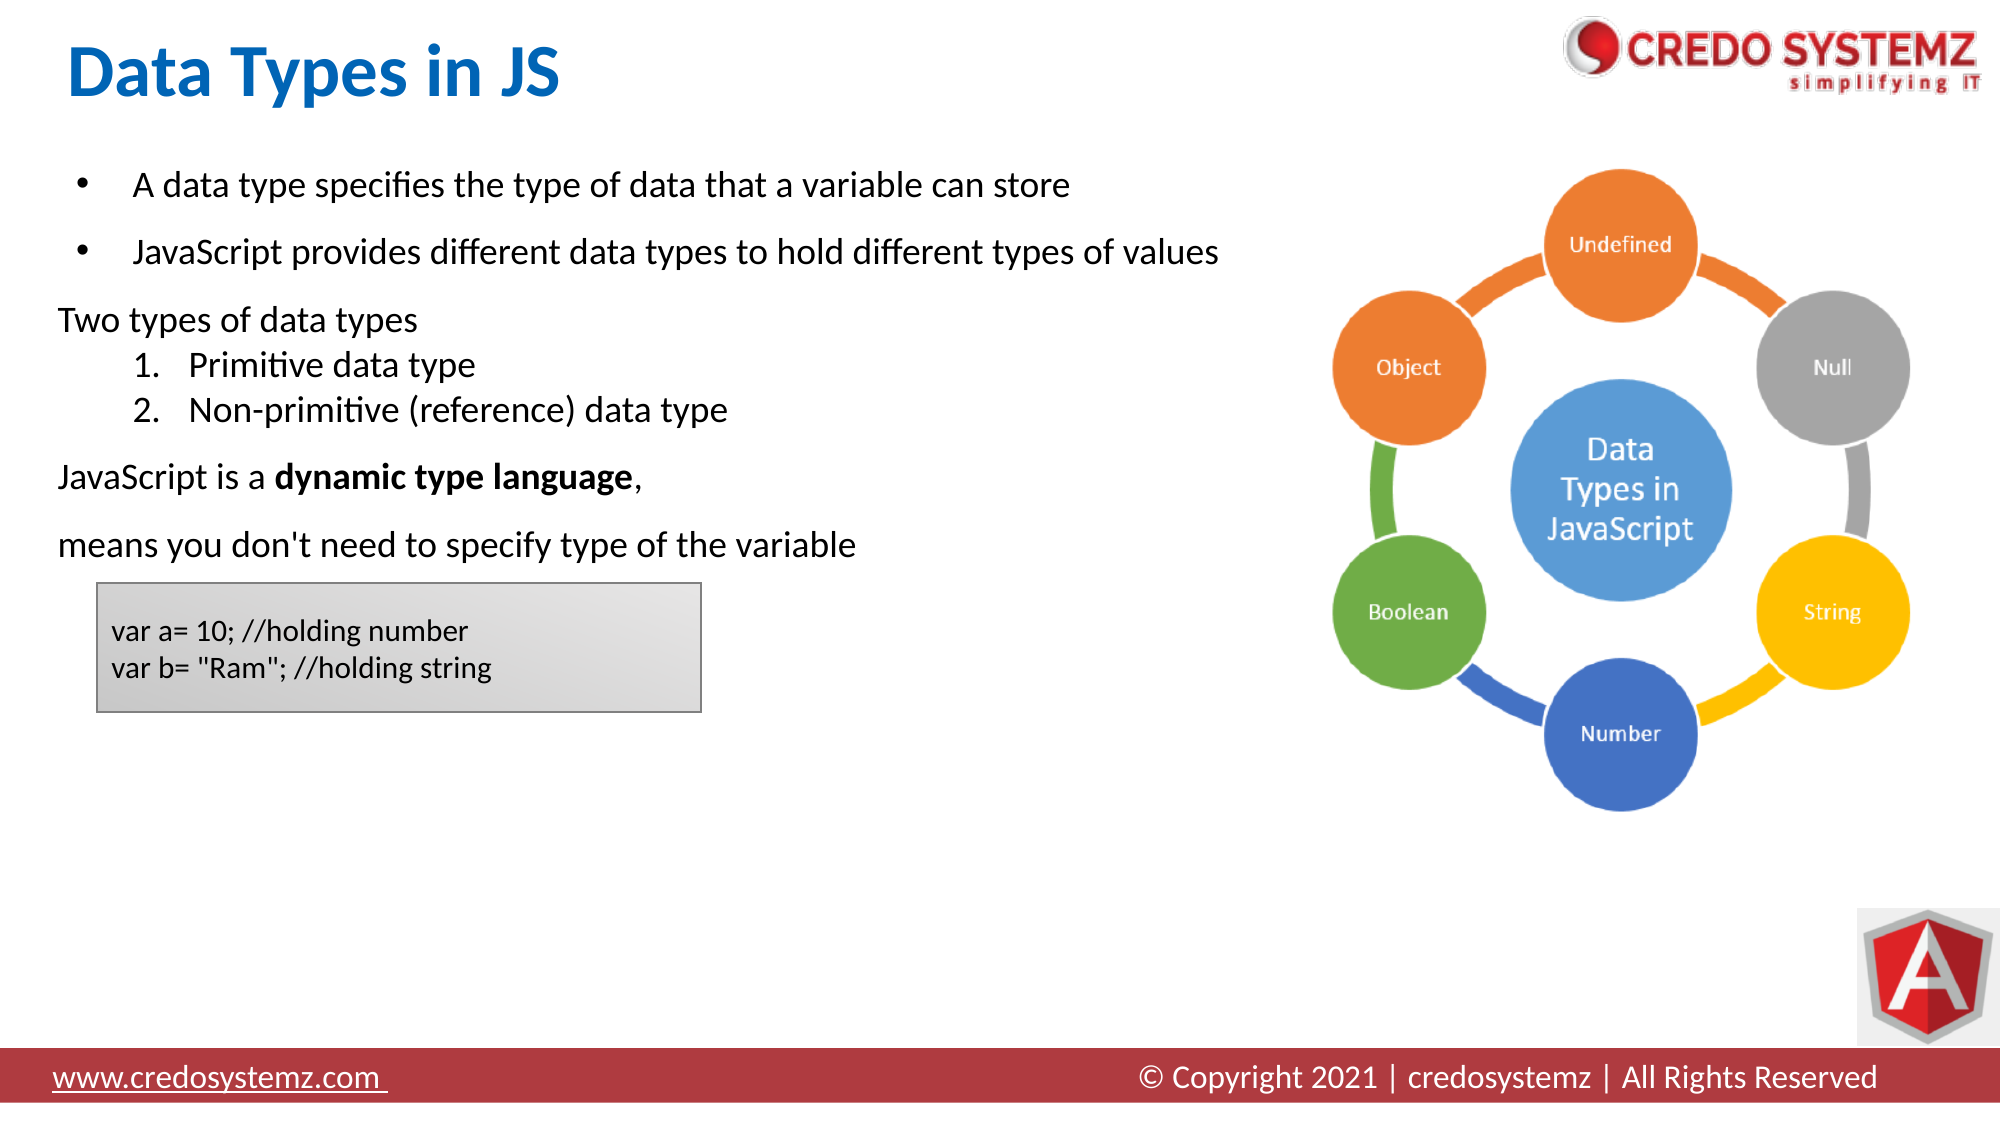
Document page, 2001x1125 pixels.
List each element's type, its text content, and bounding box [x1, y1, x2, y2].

text_box www.credosystemz.com © Copyright 2021 | credosystemz | All Rights Reserved [0, 1048, 2000, 1103]
picture [1319, 154, 1941, 828]
picture [1857, 908, 2000, 1046]
picture [1561, 15, 1982, 95]
text_box Data Types in JS [52, 23, 1659, 128]
text_box A data type specifies the type of data that a variable can store JavaScript provides different data types to hold different types of values Two types of data types Primitive data type Non-primitive (reference) data type JavaScript is a dynamic type language, means you don't need to specify type of the variable [42, 130, 1558, 573]
text_box var a= 10; //holding number var b= "Ram"; //holding string [96, 582, 702, 713]
